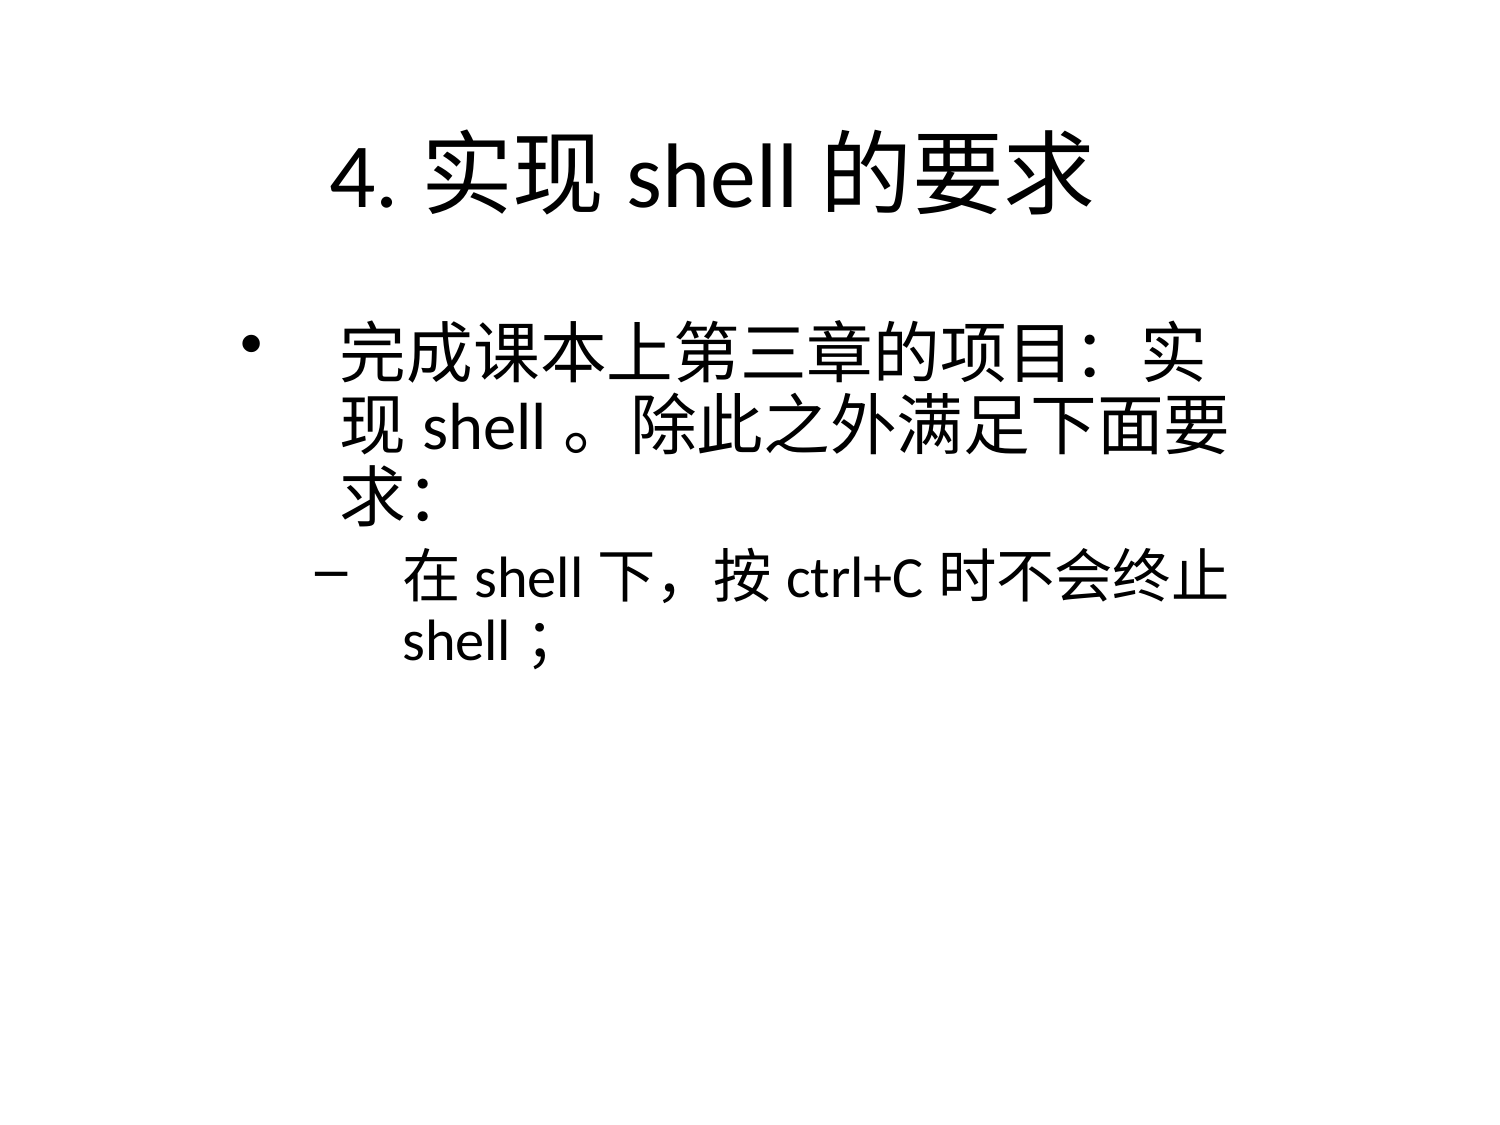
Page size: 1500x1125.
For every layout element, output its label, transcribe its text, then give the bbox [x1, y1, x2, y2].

subtitle 完成课本上第三章的项目：实现shell。除此之外满足下面要求： 在shell下，按ctrl+C时不会终止shell； [225, 312, 1275, 863]
title 4.实现shell的要求 [75, 50, 1350, 292]
